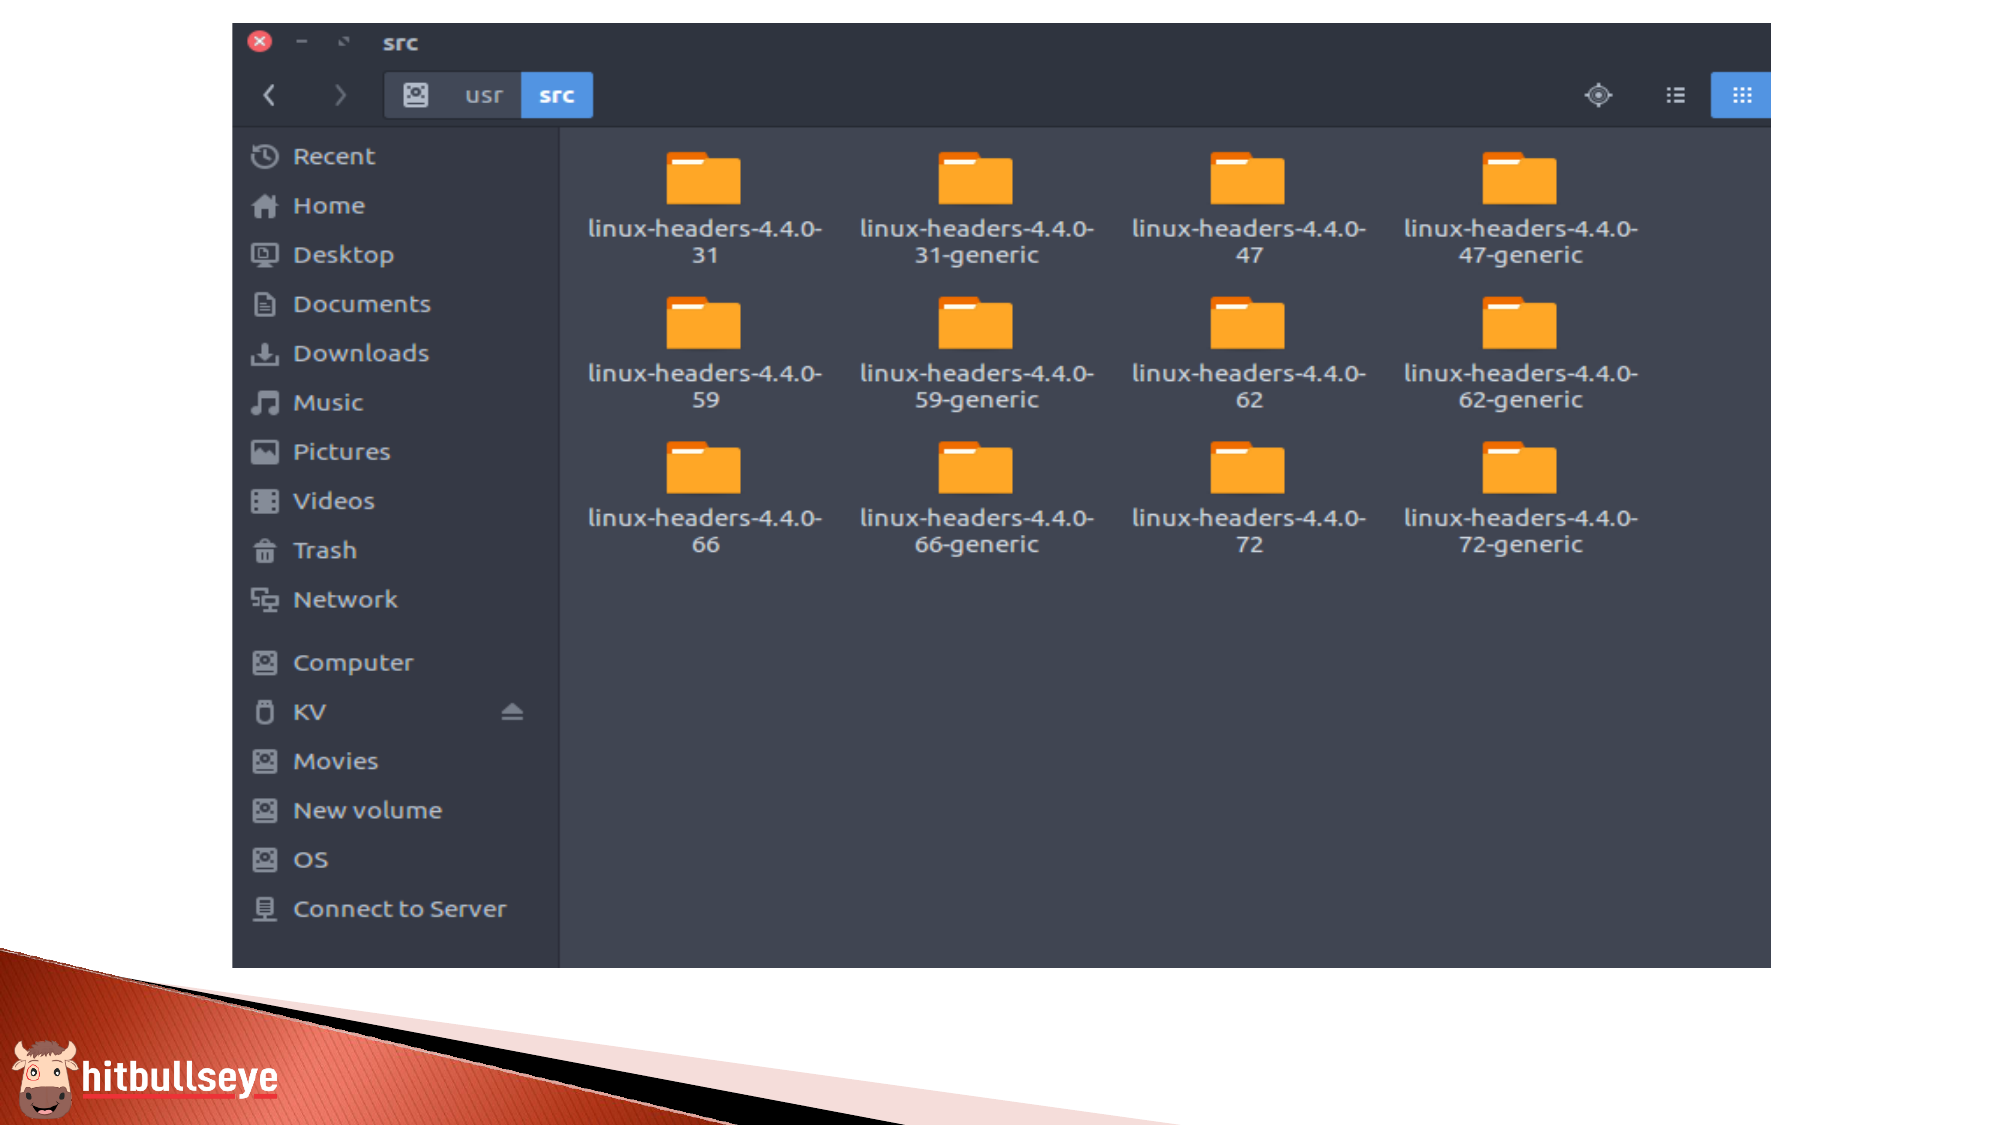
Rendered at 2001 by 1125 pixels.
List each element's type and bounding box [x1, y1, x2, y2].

picture [0, 948, 743, 1125]
text_box [232, 23, 1771, 968]
